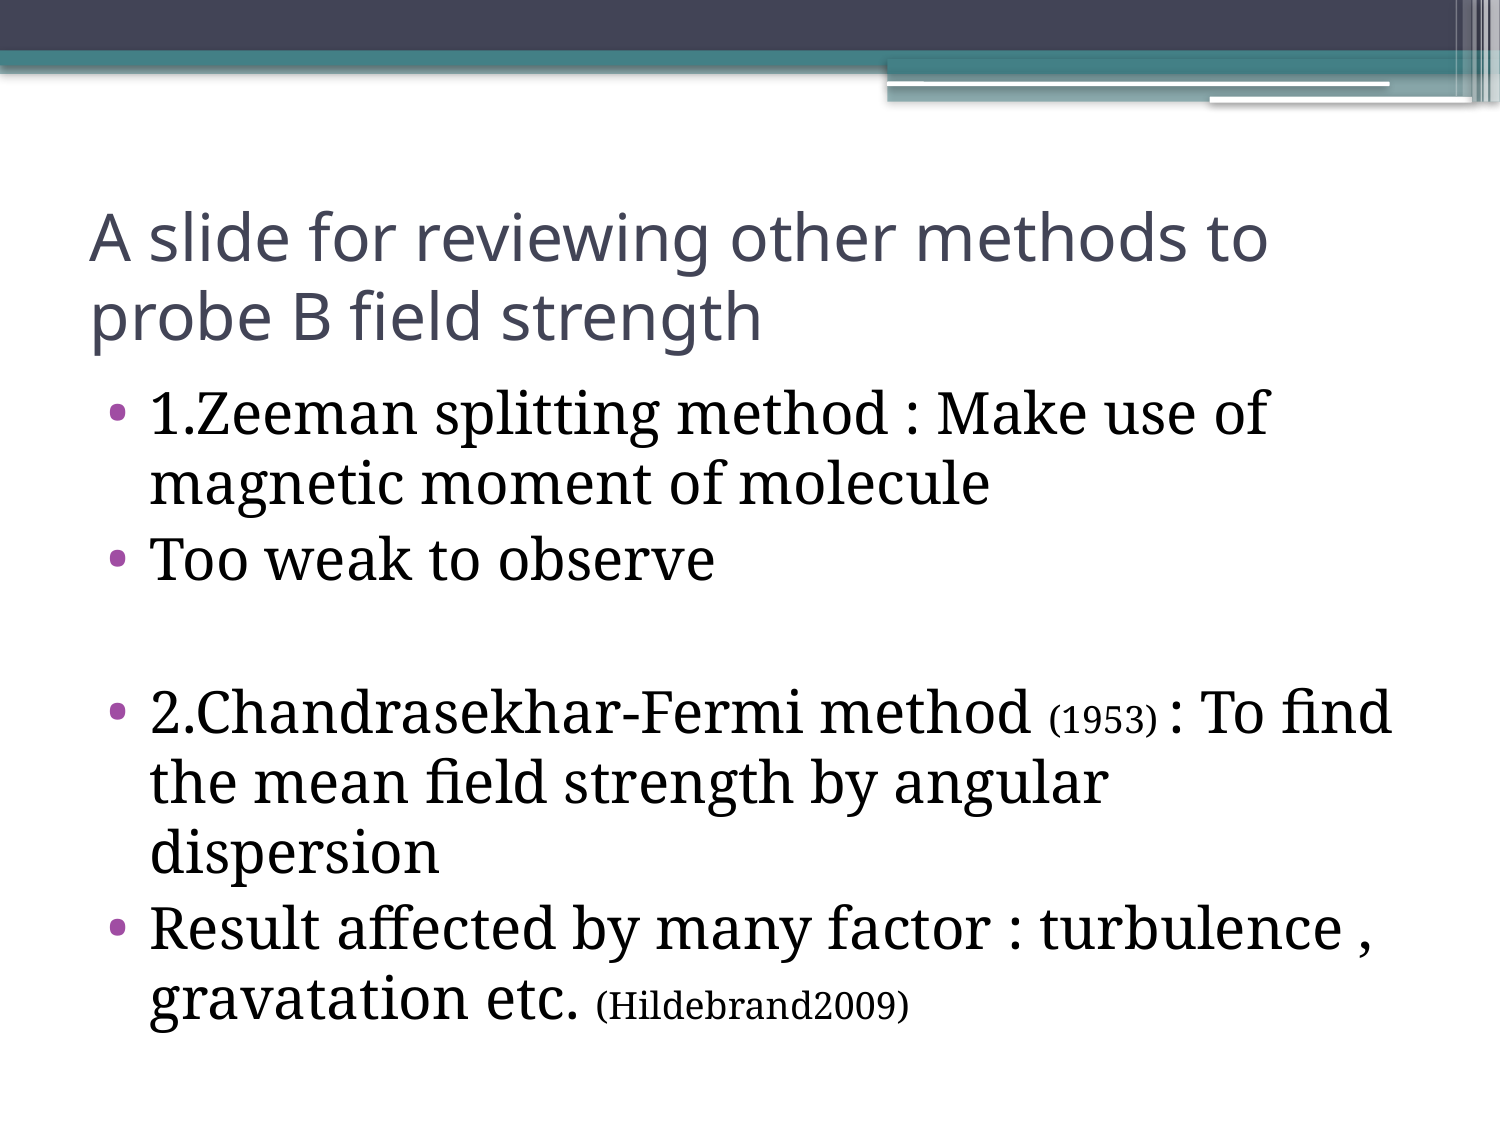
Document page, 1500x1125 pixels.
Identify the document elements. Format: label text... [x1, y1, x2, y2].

list 1.Zeeman splitting method : Make use of magnetic moment of molecule Too weak to observe 2.Chandrasekhar-Fermi method (1953) : To find the mean field strength by angular dispersion Result affected by many factor : turbulence , gravatation etc. (Hildebrand2009) [75, 368, 1425, 1079]
title A slide for reviewing other methods to probe B field strength [75, 187, 1425, 363]
